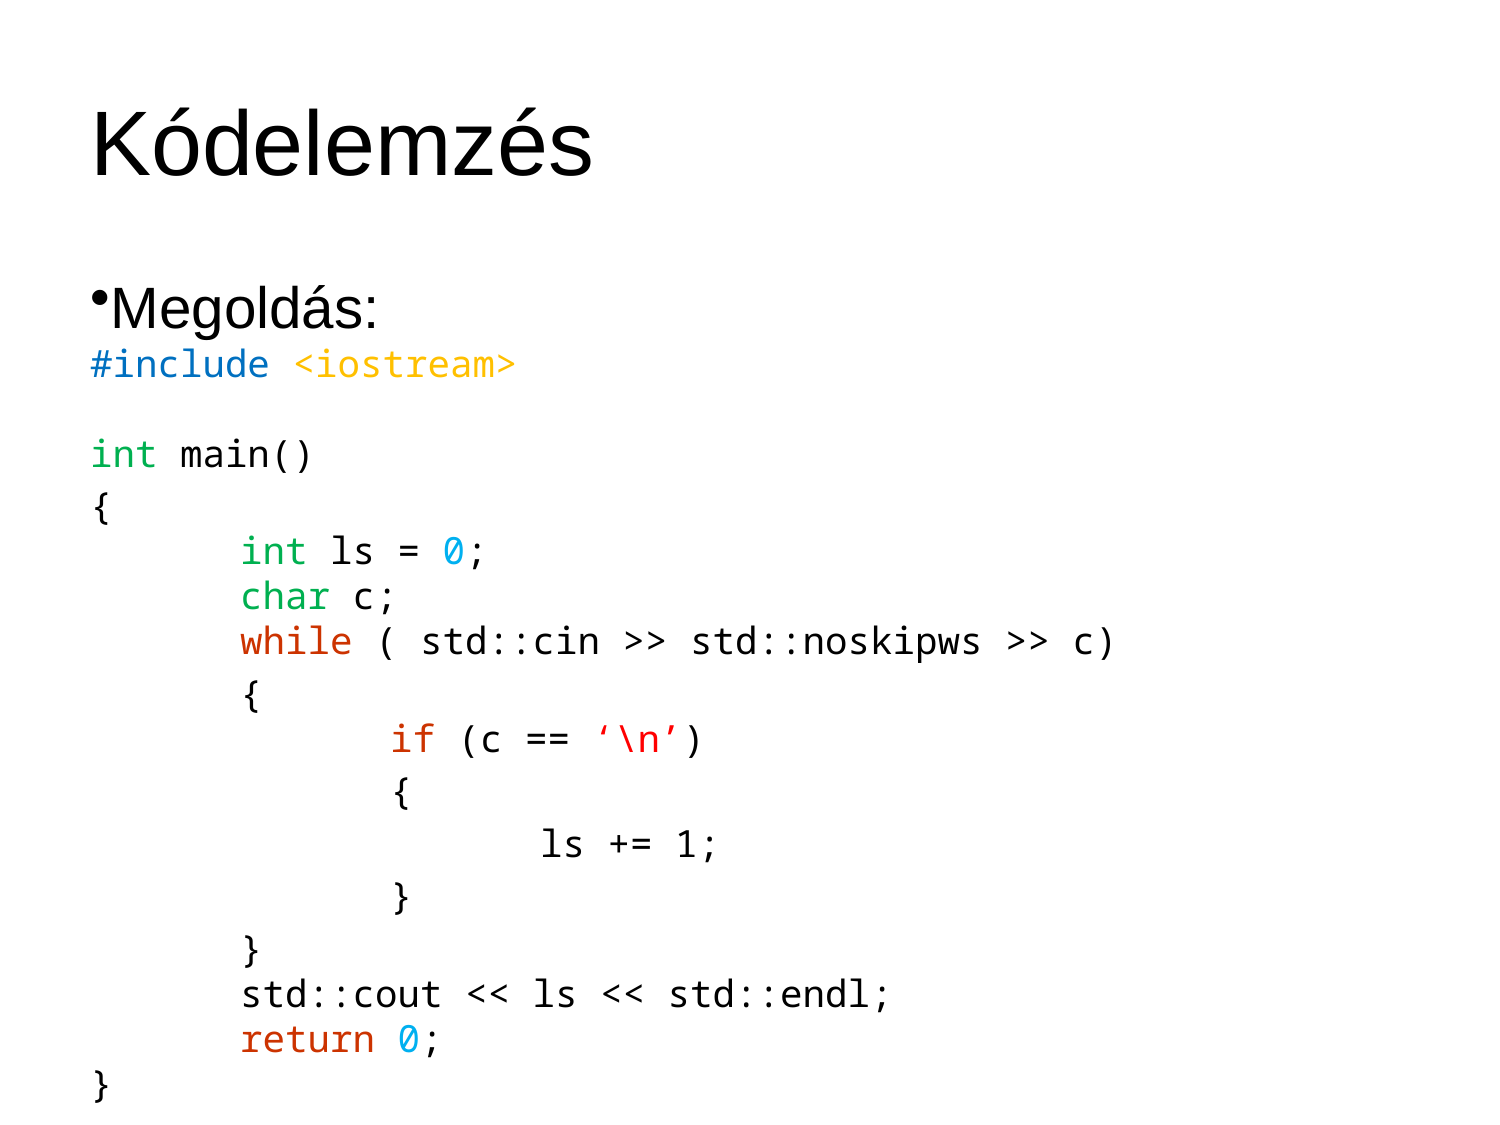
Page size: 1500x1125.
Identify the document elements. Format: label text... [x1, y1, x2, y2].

title Kódelemzés [74, 44, 1426, 233]
list Megoldás: #include <iostream> int main() { int ls = 0; char c; while ( std::cin >> std::noskipws >> c) { if (c == ‘\n’) { ls += 1; } } std::cout << ls << std::endl; return 0; } [74, 262, 1500, 1125]
